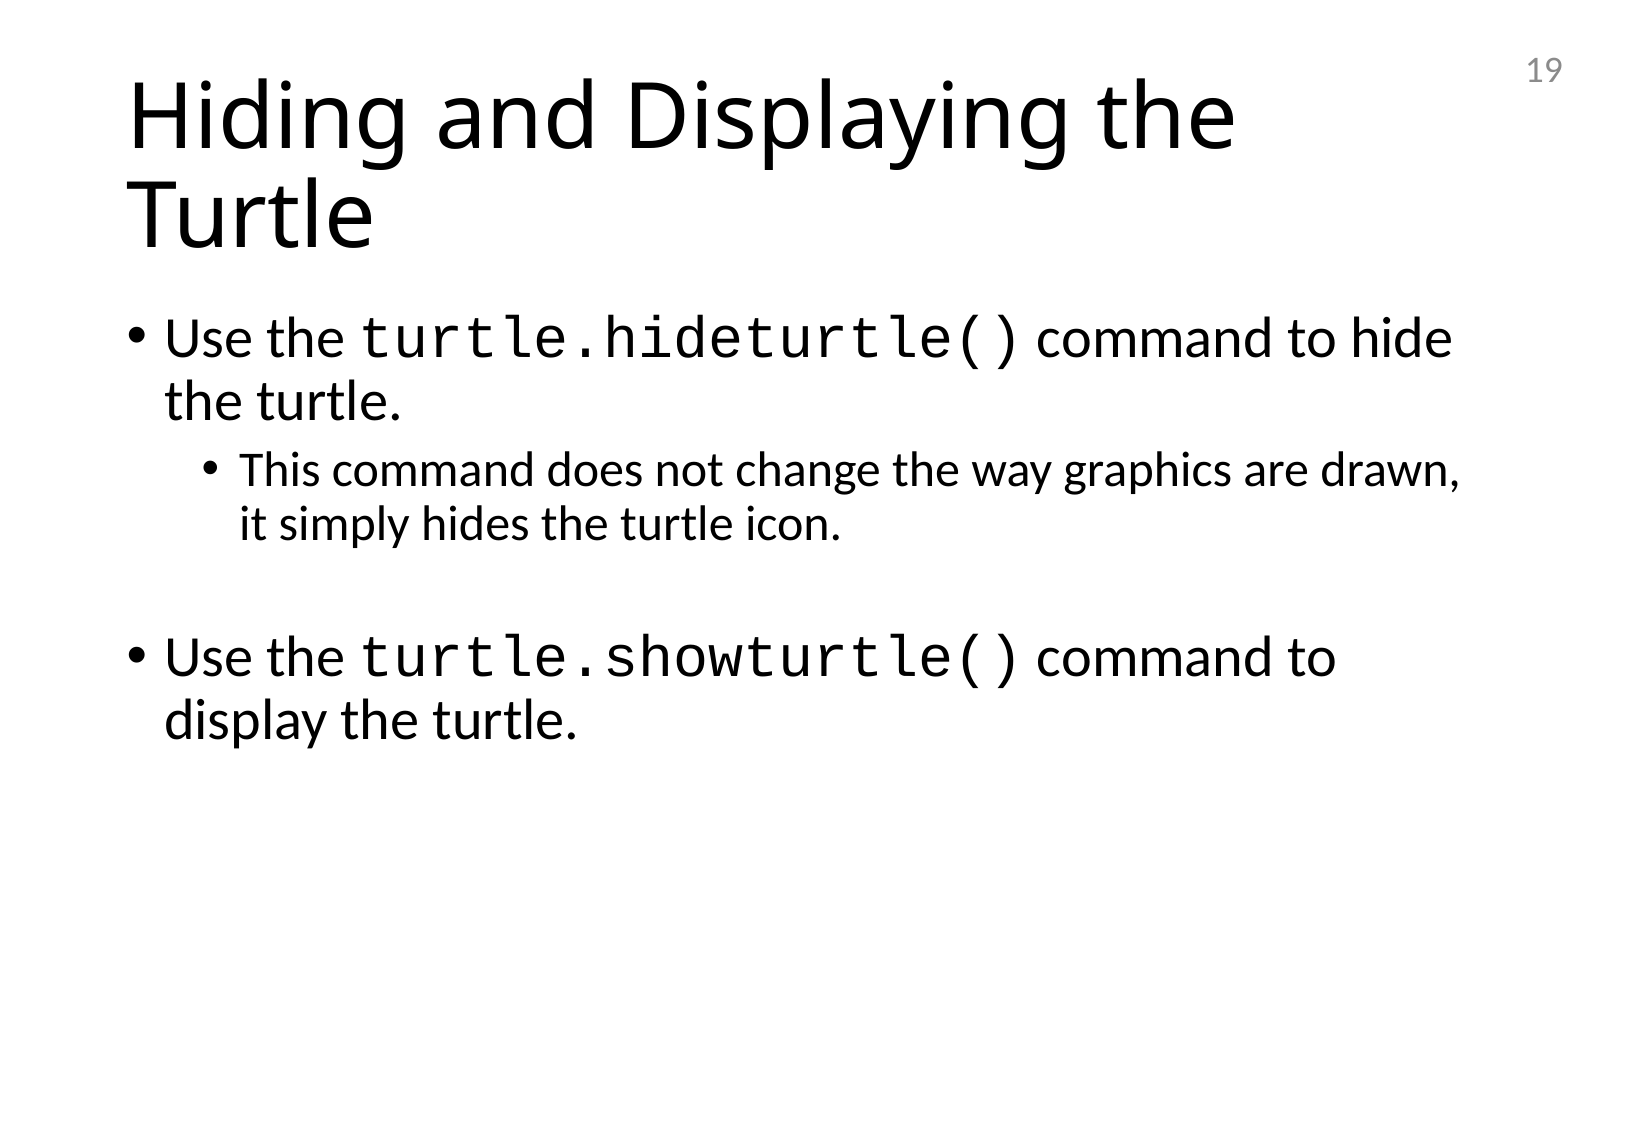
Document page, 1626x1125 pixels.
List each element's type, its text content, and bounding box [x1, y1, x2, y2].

title Hiding and Displaying the Turtle [111, 59, 1514, 278]
slide_number 19 [1212, 37, 1578, 98]
list Use the turtle.hideturtle() command to hide the turtle. This command does not change the way graphics are drawn, it simply hides the turtle icon. Use the turtle.showturtle() command to display the turtle. [111, 299, 1514, 1014]
